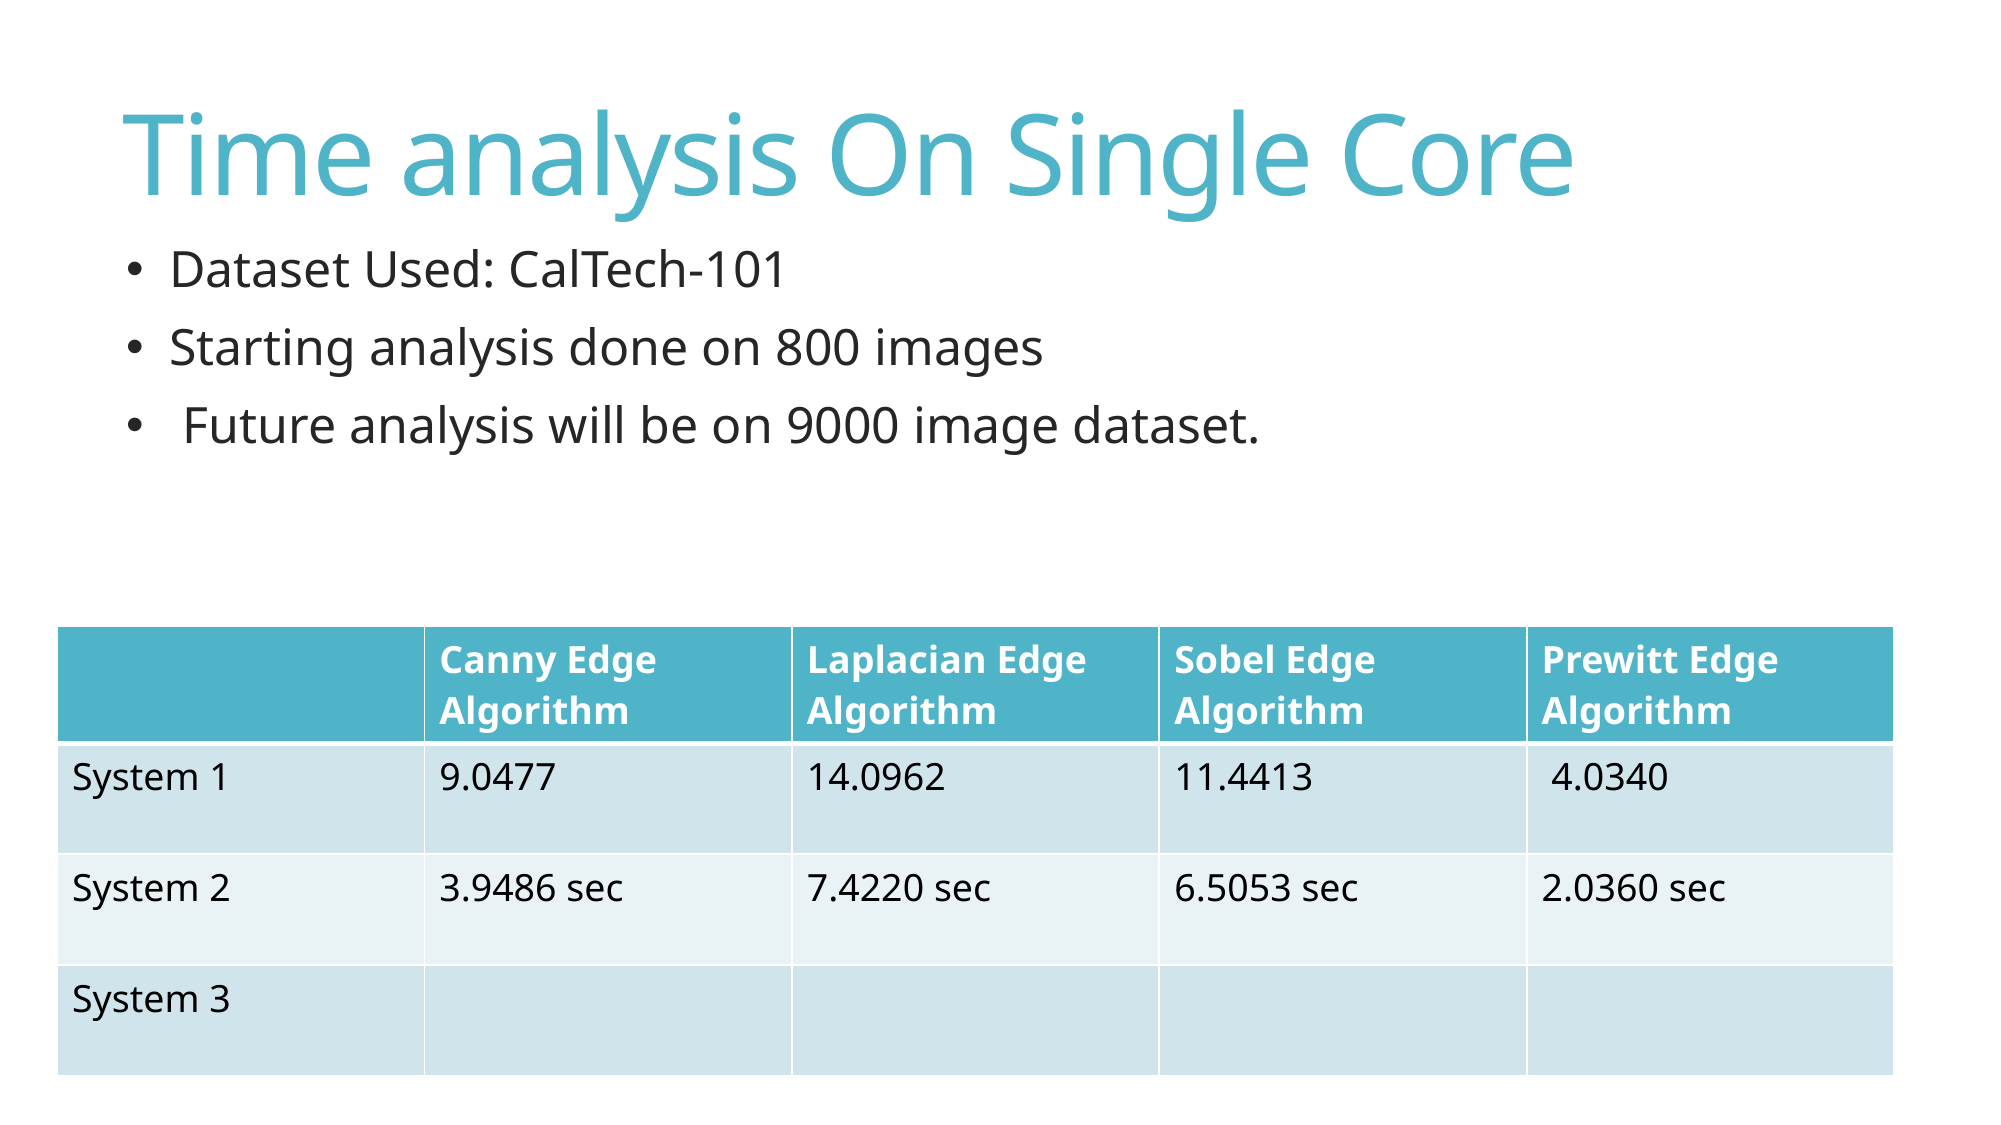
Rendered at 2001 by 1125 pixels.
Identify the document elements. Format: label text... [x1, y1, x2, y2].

table_cell 9.0477 [425, 746, 791, 853]
table_cell 11.4413 [1160, 746, 1526, 853]
table_cell 3.9486 sec [425, 855, 791, 964]
table_cell [1160, 966, 1526, 1075]
table_header [58, 627, 424, 741]
title Time analysis On Single Core [107, 81, 1875, 240]
table_cell [793, 966, 1158, 1075]
table_cell System 3 [58, 966, 424, 1075]
table_cell 6.5053 sec [1160, 855, 1526, 964]
table_cell 14.0962 [793, 746, 1158, 853]
table_cell 2.0360 sec [1528, 855, 1893, 964]
table_cell System 1 [58, 746, 424, 853]
table_header Canny Edge Algorithm [425, 627, 791, 741]
table_header Prewitt Edge Algorithm [1528, 627, 1893, 741]
table_cell 4.0340 [1528, 746, 1893, 853]
list Dataset Used: CalTech-101 Starting analysis done on 800 images Future analysis will be on 9000 image dataset. [111, 239, 1876, 508]
table_cell System 2 [58, 855, 424, 964]
table_cell 7.4220 sec [793, 855, 1158, 964]
table_cell [1528, 966, 1893, 1075]
table_header Laplacian Edge Algorithm [793, 627, 1158, 741]
table_cell [425, 966, 791, 1075]
table_header Sobel Edge Algorithm [1160, 627, 1526, 741]
